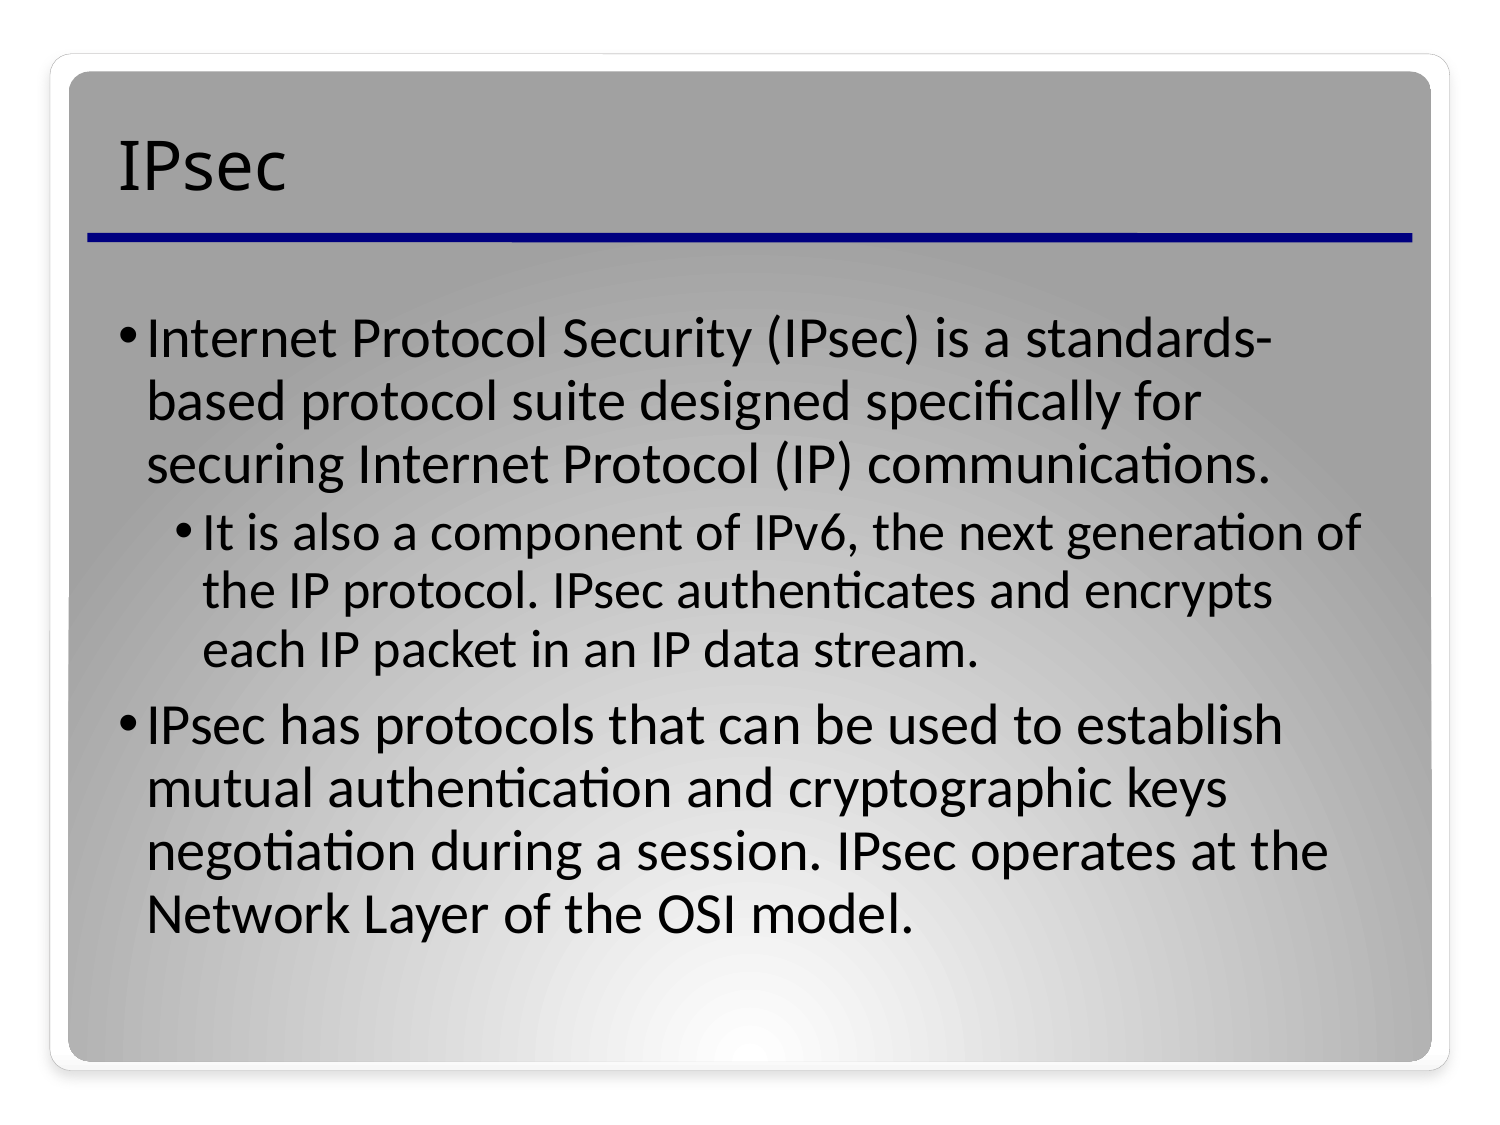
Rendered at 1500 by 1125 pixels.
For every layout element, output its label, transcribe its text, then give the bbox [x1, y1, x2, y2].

title IPsec [103, 59, 1397, 278]
list Internet Protocol Security (IPsec) is a standards-based protocol suite designed specifically for securing Internet Protocol (IP) communications. It is also a component of IPv6, the next generation of the IP protocol. IPsec authenticates and encrypts each IP packet in an IP data stream. IPsec has protocols that can be used to establish mutual authentication and cryptographic keys negotiation during a session. IPsec operates at the Network Layer of the OSI model. [103, 299, 1397, 1014]
